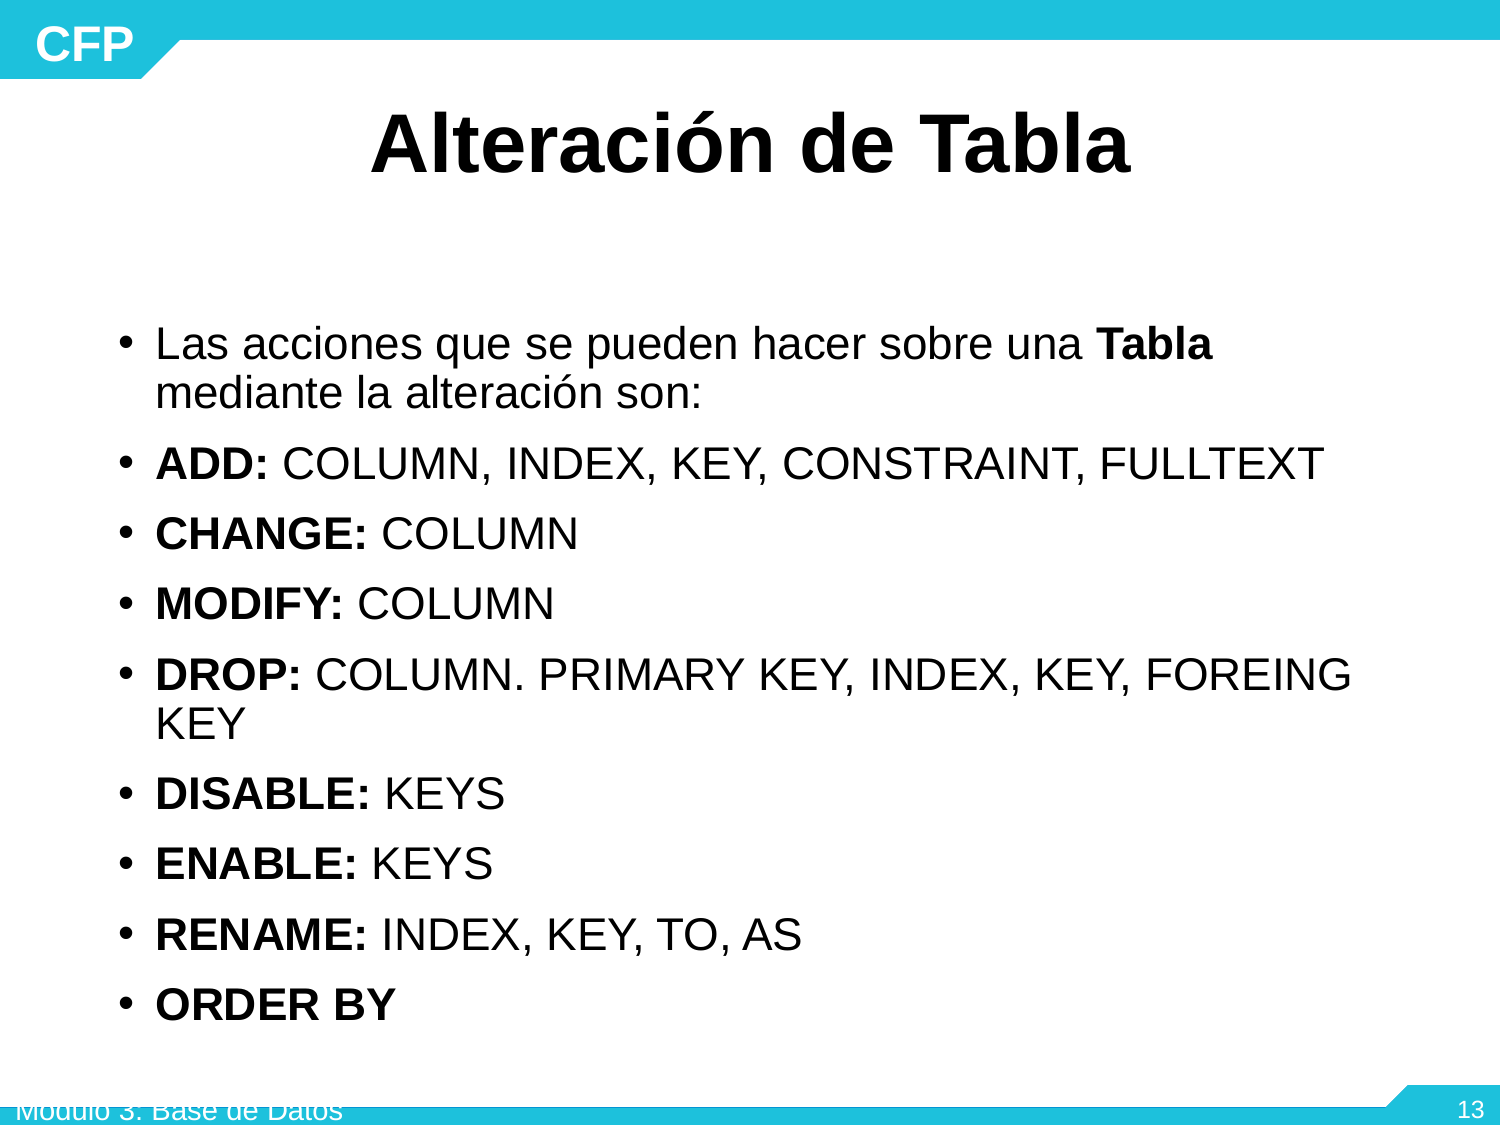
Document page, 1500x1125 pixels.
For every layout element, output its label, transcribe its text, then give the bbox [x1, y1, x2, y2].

slide_number ‹#› [1408, 1078, 1500, 1125]
footer Módulo 3: Base de Datos [0, 1078, 507, 1125]
list Las acciones que se pueden hacer sobre una Tabla mediante la alteración son: ADD: COLUMN, INDEX, KEY, CONSTRAINT, FULLTEXT CHANGE: COLUMN MODIFY: COLUMN DROP: COLUMN. PRIMARY KEY, INDEX, KEY, FOREING KEY DISABLE: KEYS ENABLE: KEYS RENAME: INDEX, KEY, TO, AS ORDER BY [103, 312, 1397, 1027]
title Alteración de Tabla [103, 45, 1397, 246]
